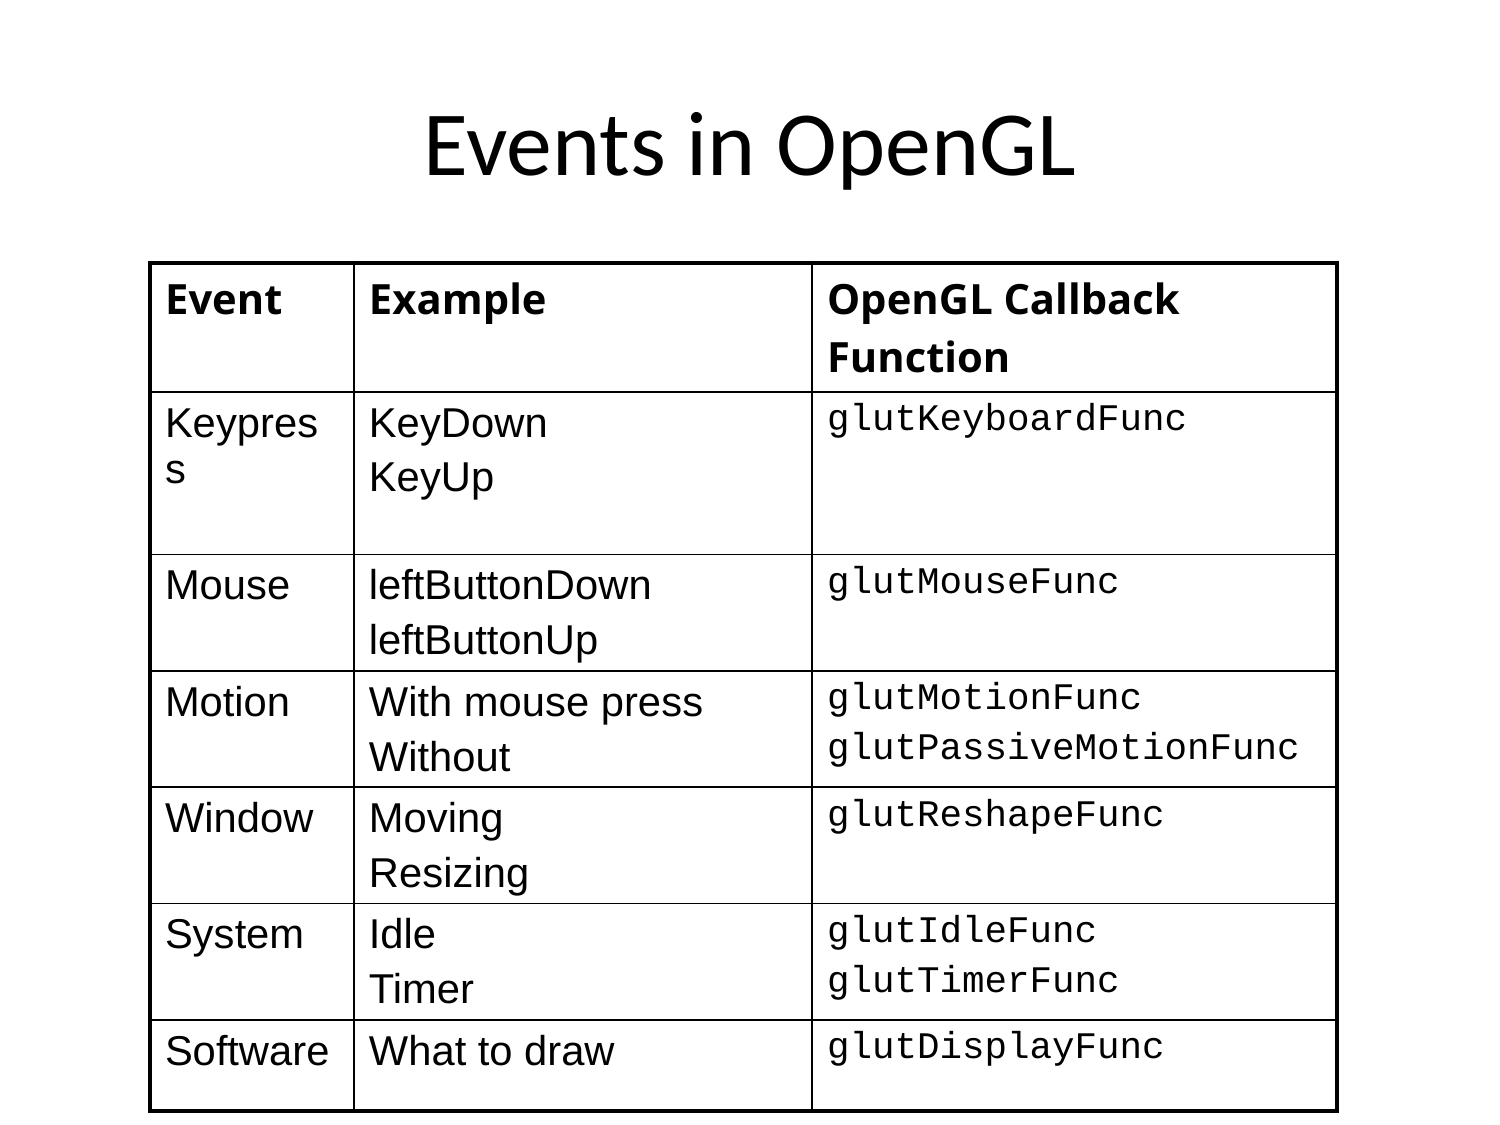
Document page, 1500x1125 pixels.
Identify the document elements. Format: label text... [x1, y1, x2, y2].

table_cell Software [152, 1021, 353, 1109]
table_header Event [152, 265, 353, 391]
table_cell Keypress [152, 393, 353, 554]
table_cell What to draw [355, 1021, 811, 1109]
table_cell glutMotionFunc glutPassiveMotionFunc [813, 672, 1335, 786]
table_cell Moving Resizing [355, 788, 811, 903]
table_cell glutMouseFunc [813, 555, 1335, 670]
table_cell Mouse [152, 555, 353, 670]
table_cell leftButtonDown leftButtonUp [355, 555, 811, 670]
table_cell KeyDown KeyUp [355, 393, 811, 554]
table_cell Motion [152, 672, 353, 786]
table_cell System [152, 904, 353, 1019]
title Events in OpenGL [75, 45, 1425, 233]
table_cell Window [152, 788, 353, 903]
table_cell With mouse press Without [355, 672, 811, 786]
table_header Example [355, 265, 811, 391]
table_cell glutKeyboardFunc [813, 393, 1335, 554]
table_cell glutReshapeFunc [813, 788, 1335, 903]
table_cell Idle Timer [355, 904, 811, 1019]
table_header OpenGL Callback Function [813, 265, 1335, 391]
table_cell glutDisplayFunc [813, 1021, 1335, 1109]
table_cell glutIdleFunc glutTimerFunc [813, 904, 1335, 1019]
